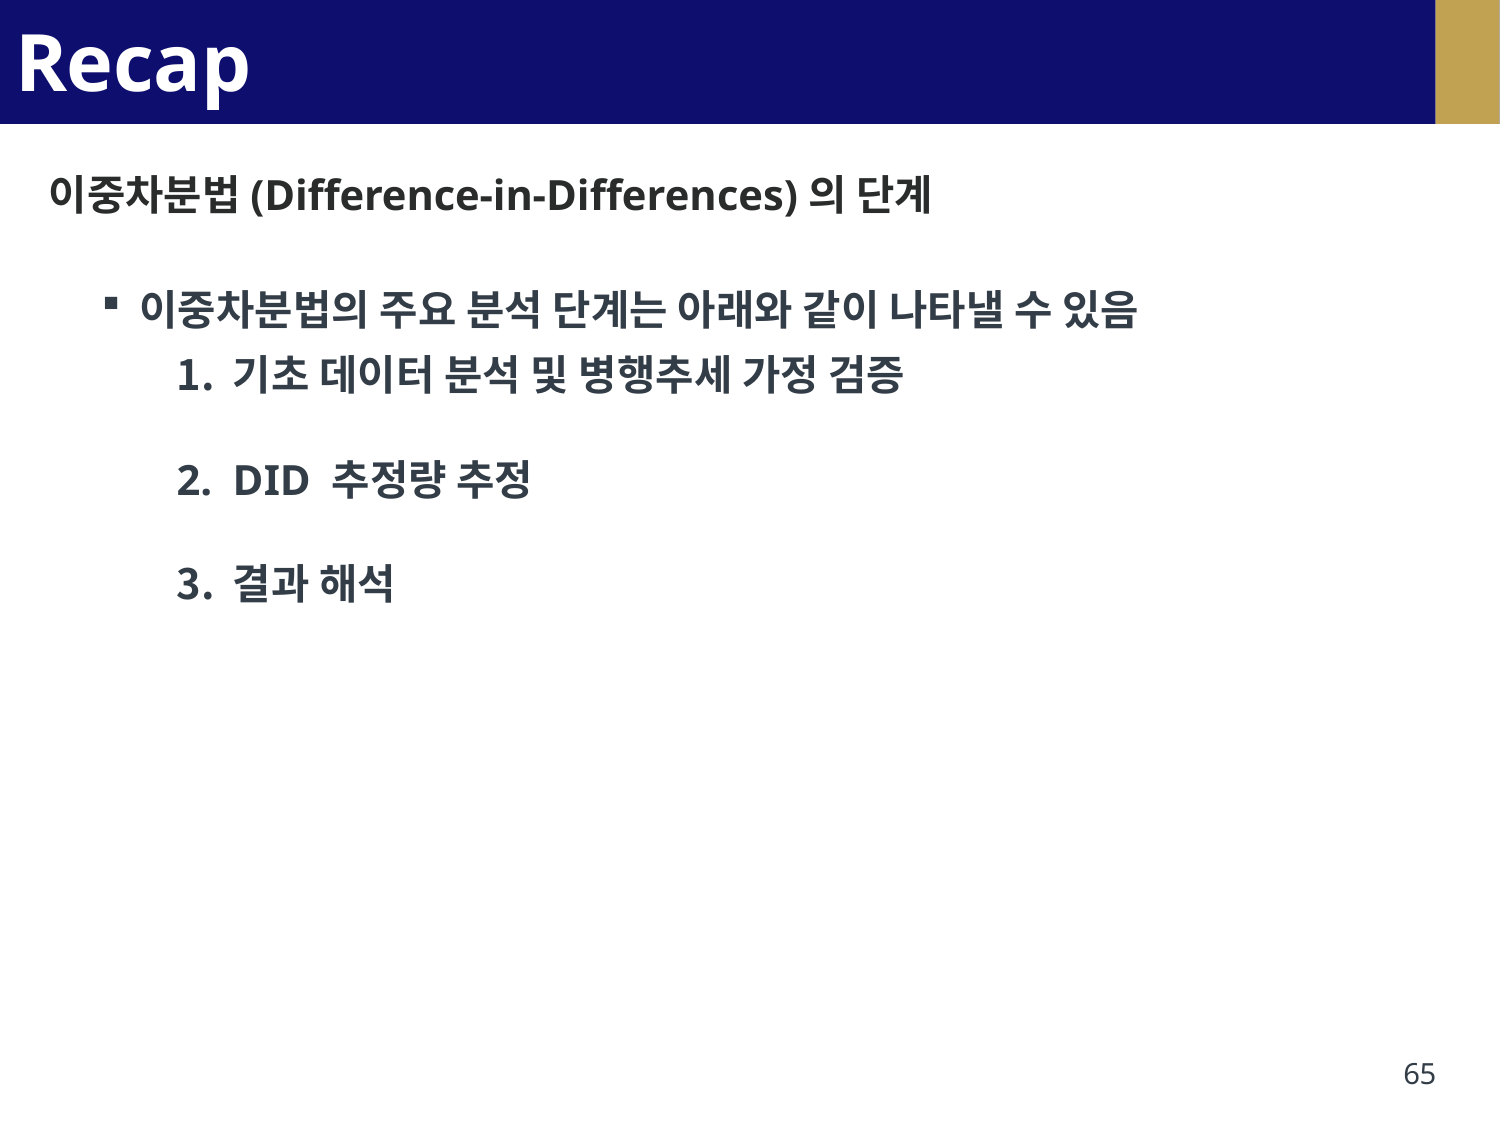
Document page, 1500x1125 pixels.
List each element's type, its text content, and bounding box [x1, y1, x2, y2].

text_box 이중차분법(Difference-in-Differences)의 단계 이중차분법의 주요 분석 단계는 아래와 같이 나타낼 수 있음 기초 데이터 분석 및 병행추세 가정 검증 DID 추정량 추정 결과 해석 [46, 166, 1259, 608]
title Recap [12, 10, 1286, 201]
slide_number 65 [1397, 1050, 1444, 1125]
